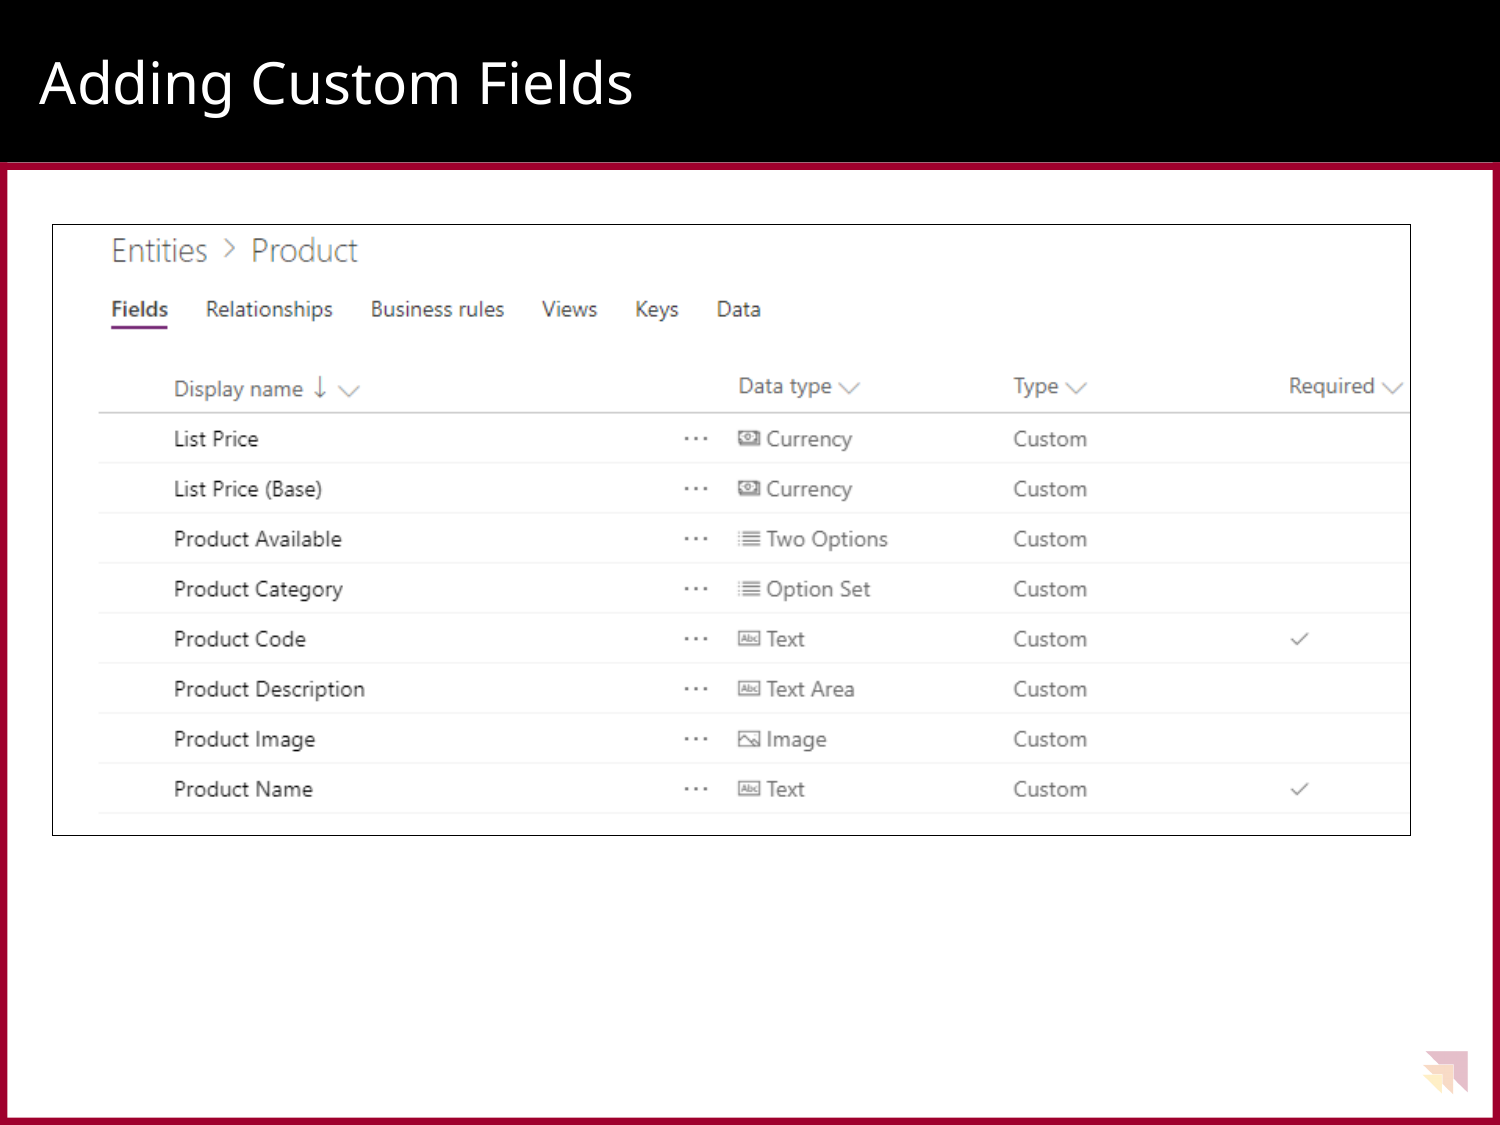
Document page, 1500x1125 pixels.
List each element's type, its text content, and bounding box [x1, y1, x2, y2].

picture [51, 224, 1411, 837]
title Adding Custom Fields [24, 12, 1438, 150]
